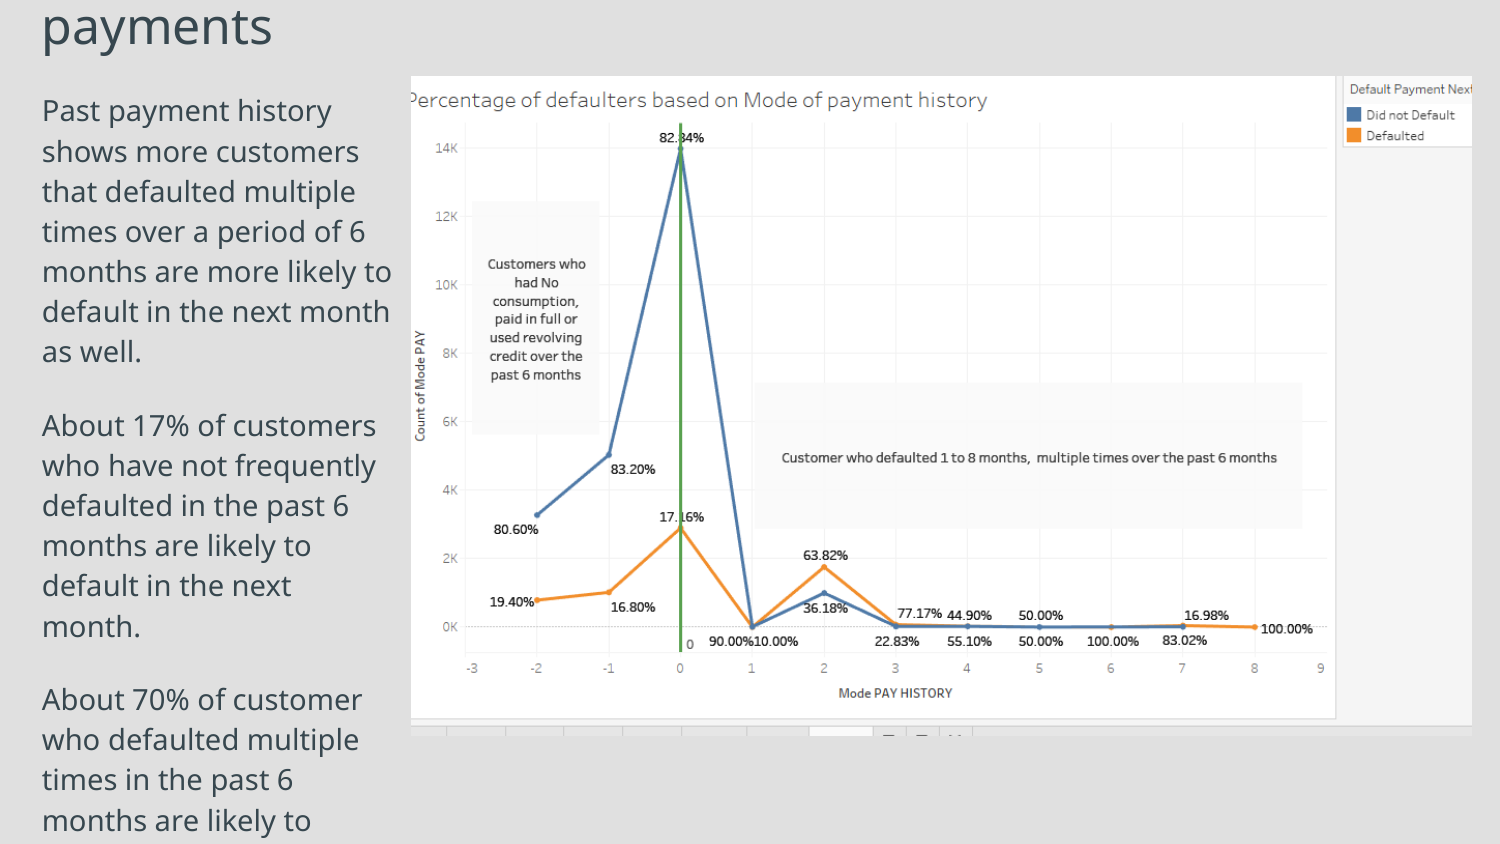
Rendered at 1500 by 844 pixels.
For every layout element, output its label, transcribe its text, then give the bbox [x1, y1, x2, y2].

title History of past payments Past payment history shows more customers that defaulted multiple times over a period of 6 months are more likely to default in the next month as well. About 17% of customers who have not frequently defaulted in the past 6 months are likely to default in the next month. About 70% of customer who defaulted multiple times in the past 6 months are likely to default in the next month. [26, 97, 406, 736]
picture [411, 76, 1473, 737]
